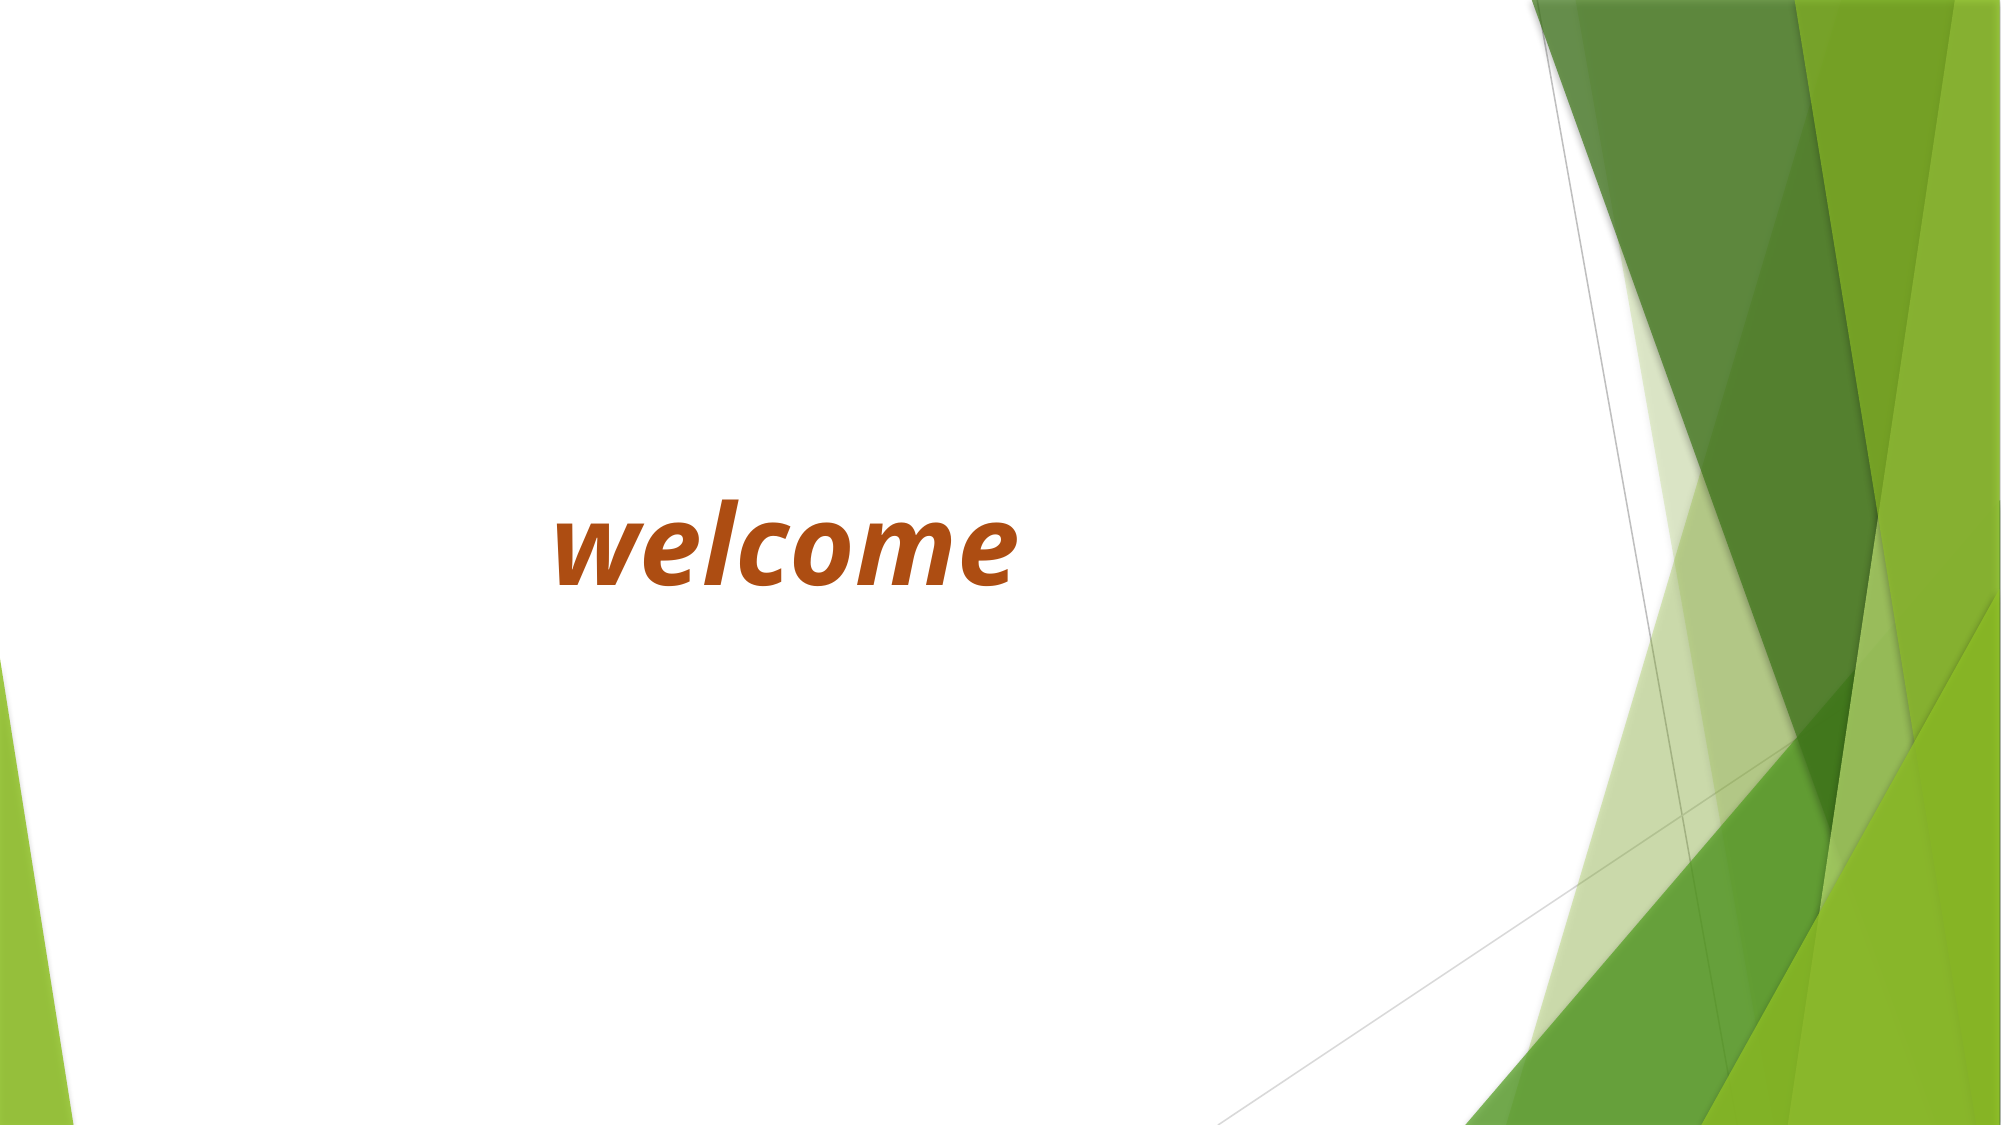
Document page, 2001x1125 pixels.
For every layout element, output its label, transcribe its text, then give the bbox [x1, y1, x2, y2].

text_box welcome [536, 465, 1120, 616]
